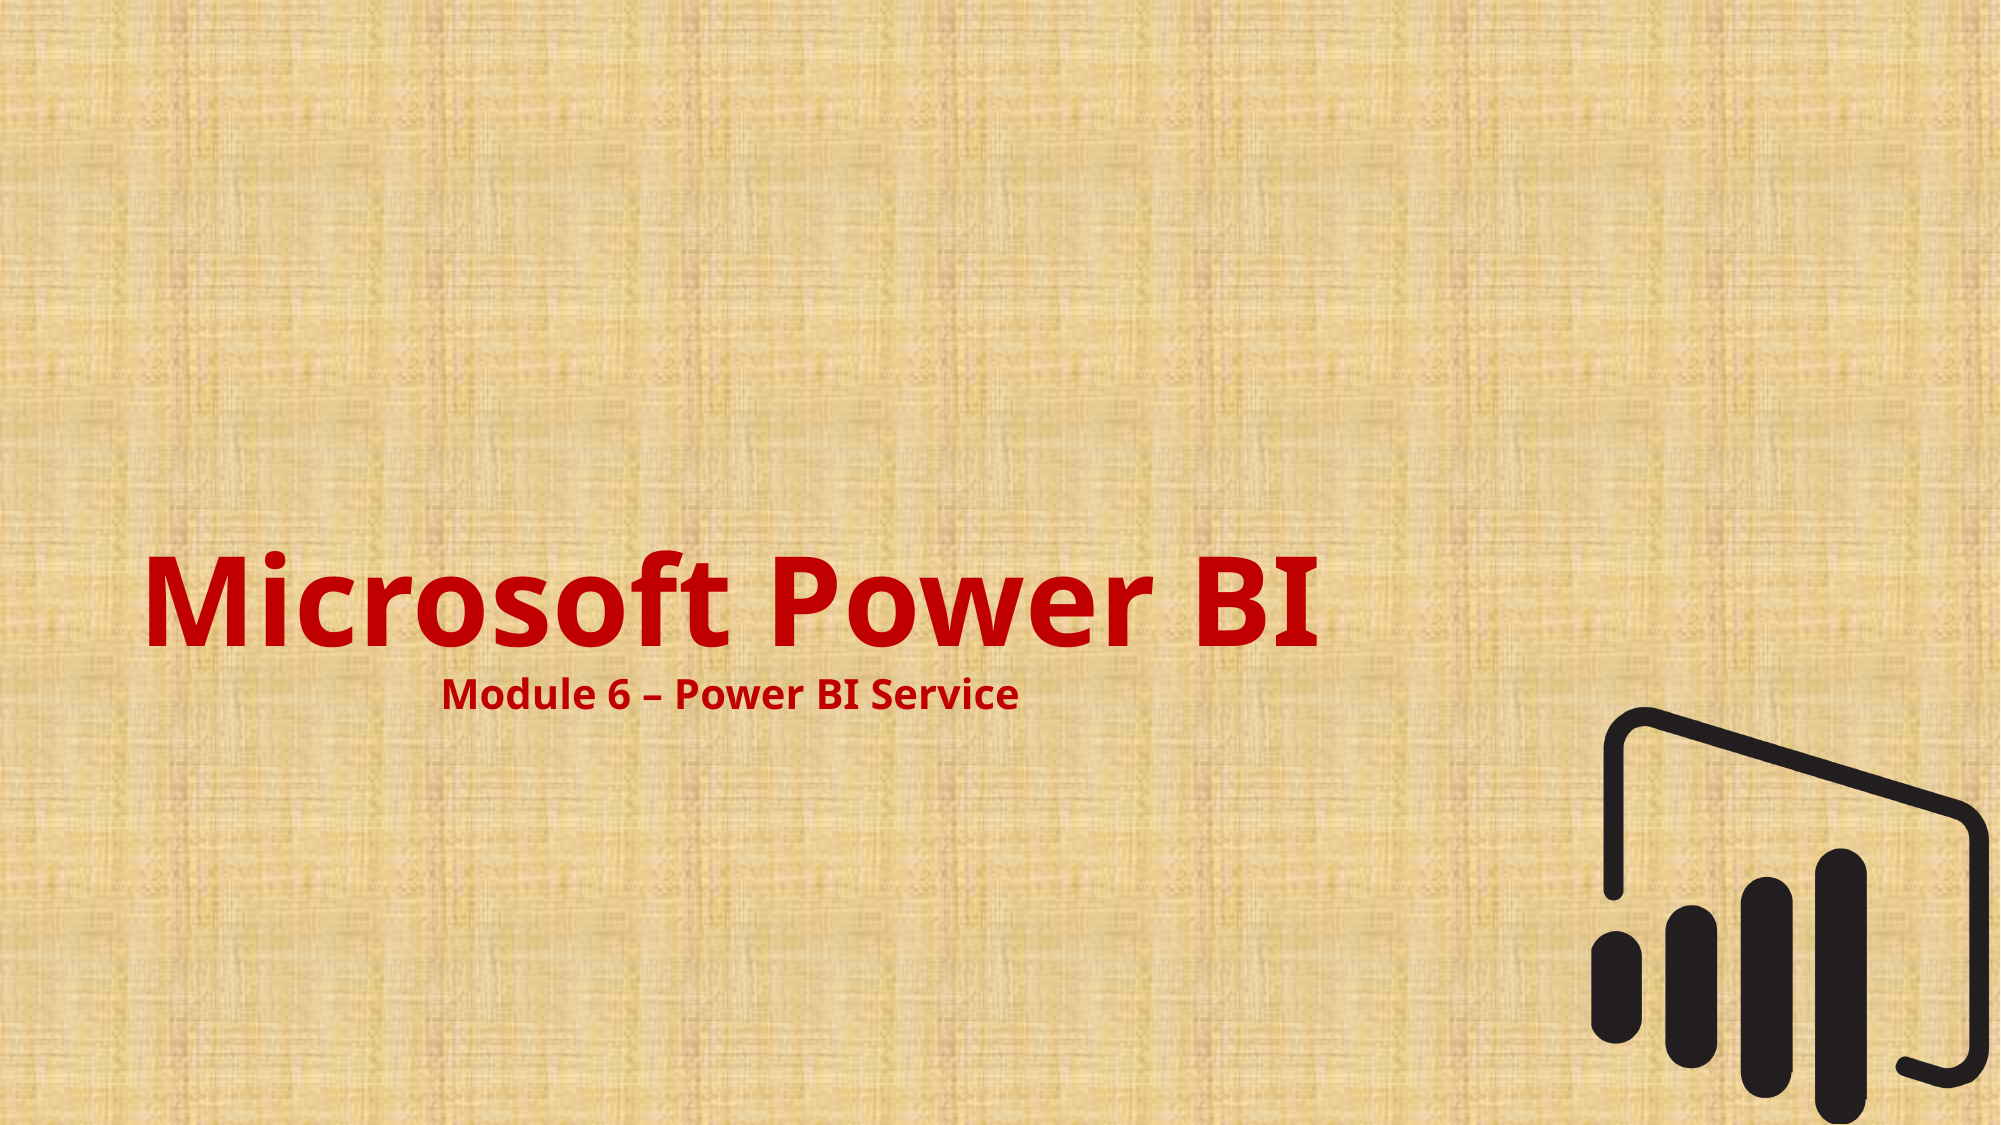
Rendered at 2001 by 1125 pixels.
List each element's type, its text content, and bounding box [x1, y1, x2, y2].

picture [0, 0, 2001, 1125]
title Microsoft Power BI Module 6 – Power BI Service [0, 184, 1461, 727]
